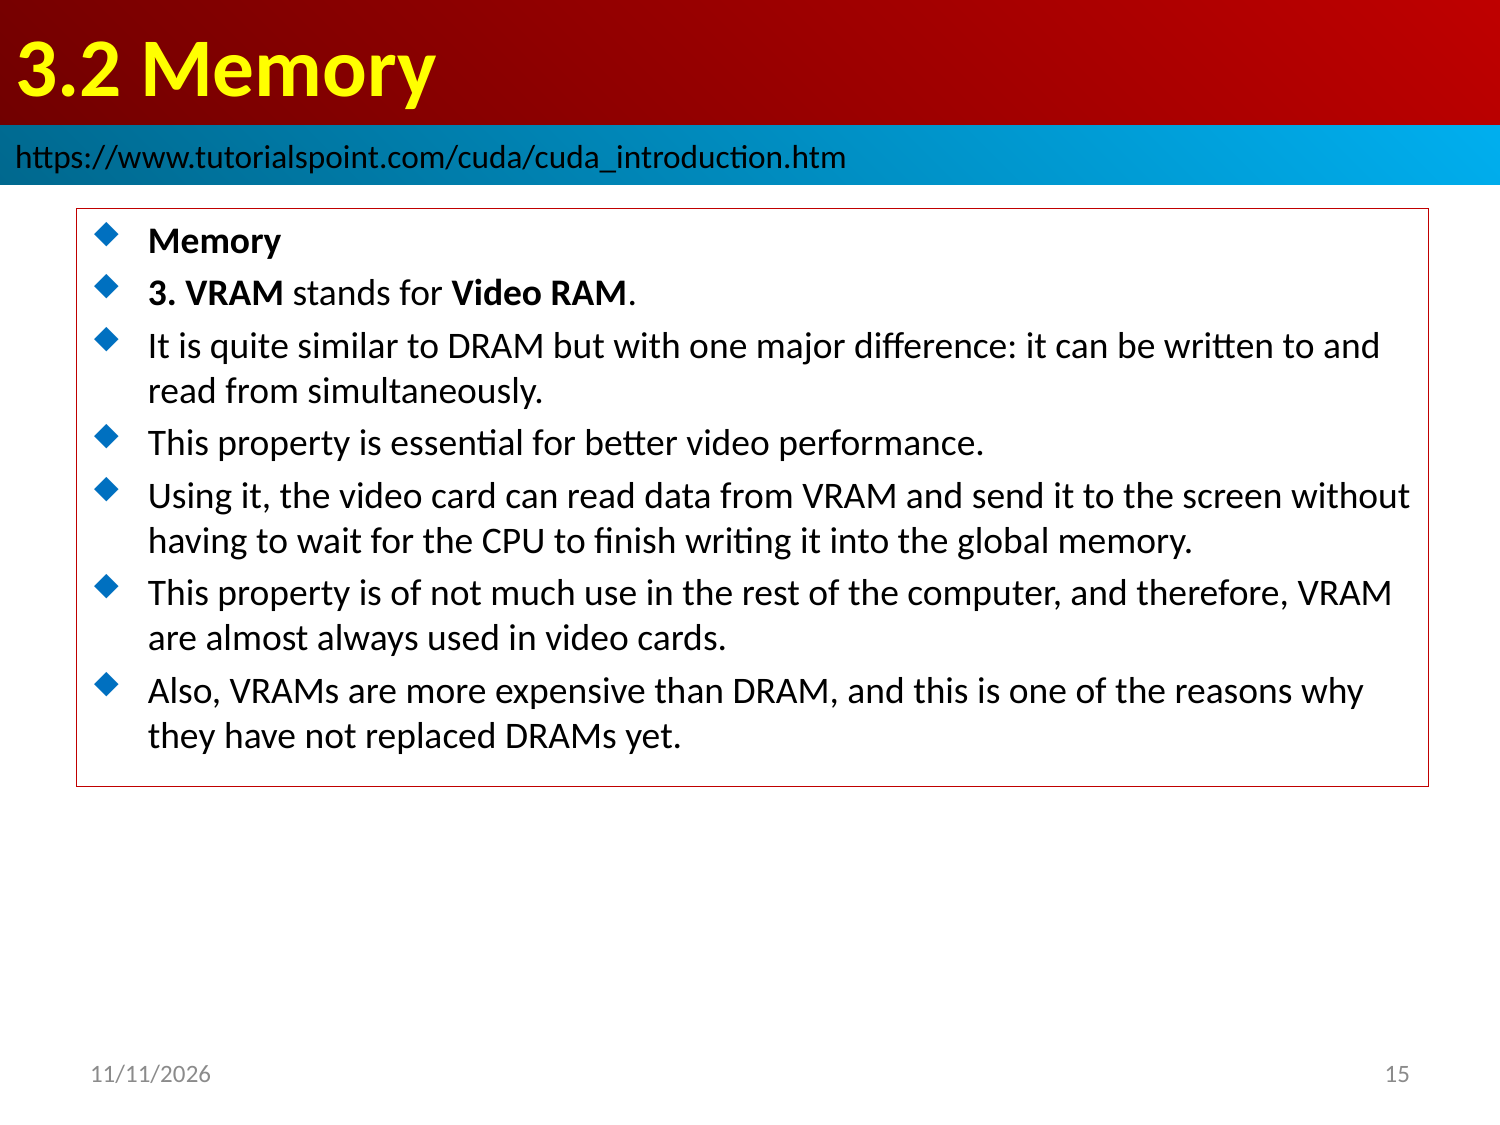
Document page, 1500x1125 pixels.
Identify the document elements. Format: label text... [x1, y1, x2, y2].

subtitle Memory 3. VRAM stands for Video RAM. It is quite similar to DRAM but with one major difference: it can be written to and read from simultaneously. This property is essential for better video performance. Using it, the video card can read data from VRAM and send it to the screen without having to wait for the CPU to finish writing it into the global memory. This property is of not much use in the rest of the computer, and therefore, VRAM are almost always used in video cards. Also, VRAMs are more expensive than DRAM, and this is one of the reasons why they have not replaced DRAMs yet. [76, 208, 1429, 787]
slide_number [75, 1042, 425, 1103]
text_box https://www.tutorialspoint.com/cuda/cuda_introduction.htm [0, 125, 1500, 185]
slide_number 15 [1074, 1042, 1425, 1103]
title 3.2 Memory [0, 0, 1500, 125]
